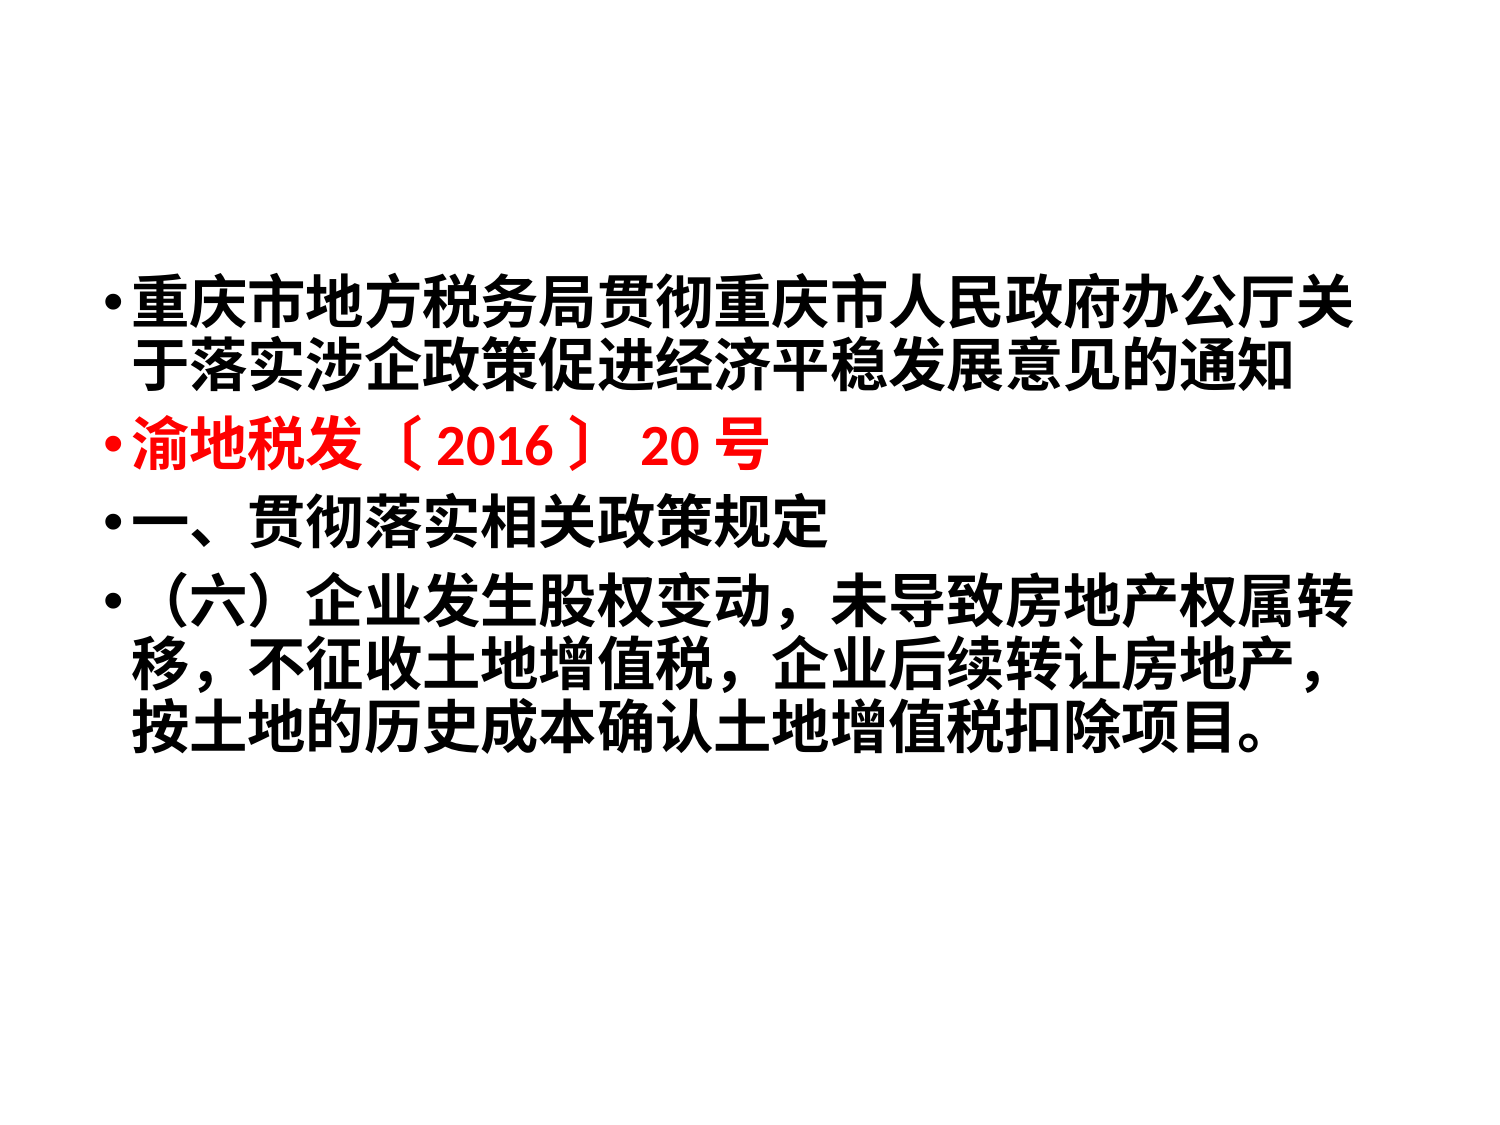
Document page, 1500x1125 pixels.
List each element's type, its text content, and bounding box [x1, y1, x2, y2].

list 重庆市地方税务局贯彻重庆市人民政府办公厅关于落实涉企政策促进经济平稳发展意见的通知 渝地税发〔2016〕20号 一、贯彻落实相关政策规定 （六）企业发生股权变动，未导致房地产权属转移，不征收土地增值税，企业后续转让房地产，按土地的历史成本确认土地增值税扣除项目。 [103, 273, 1397, 1002]
